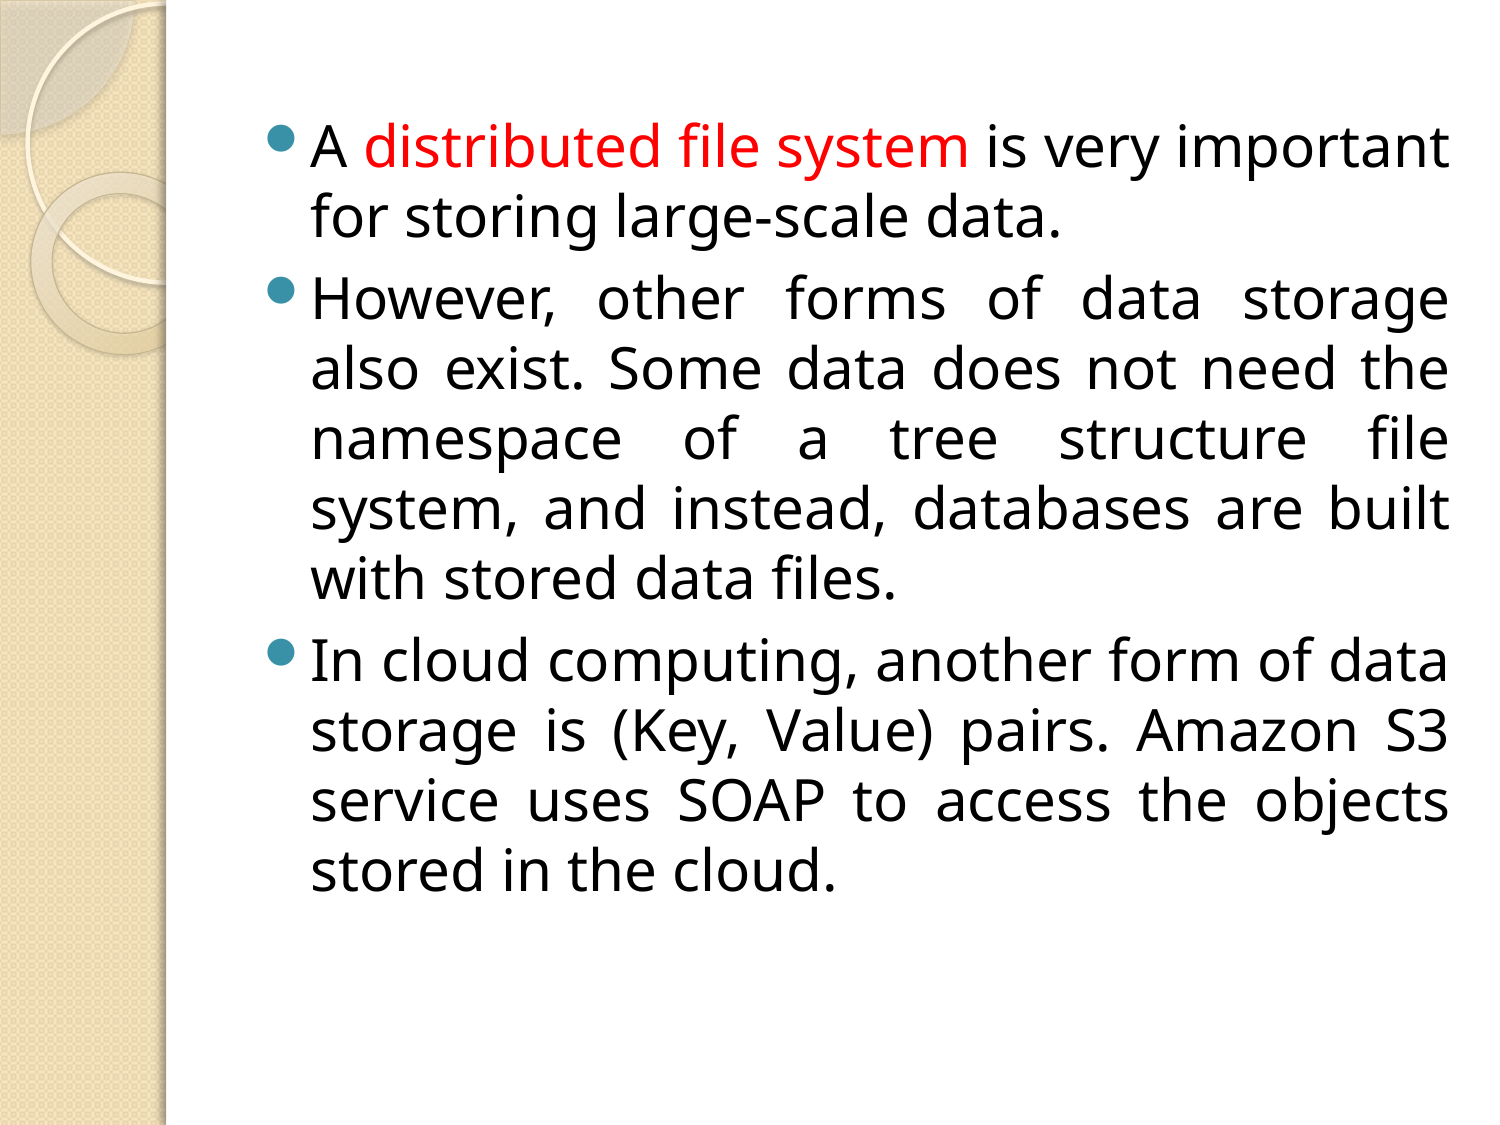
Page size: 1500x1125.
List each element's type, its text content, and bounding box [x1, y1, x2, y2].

list A distributed file system is very important for storing large-scale data. However, other forms of data storage also exist. Some data does not need the namespace of a tree structure file system, and instead, databases are built with stored data files. In cloud computing, another form of data storage is (Key, Value) pairs. Amazon S3 service uses SOAP to access the objects stored in the cloud. [235, 101, 1466, 1025]
